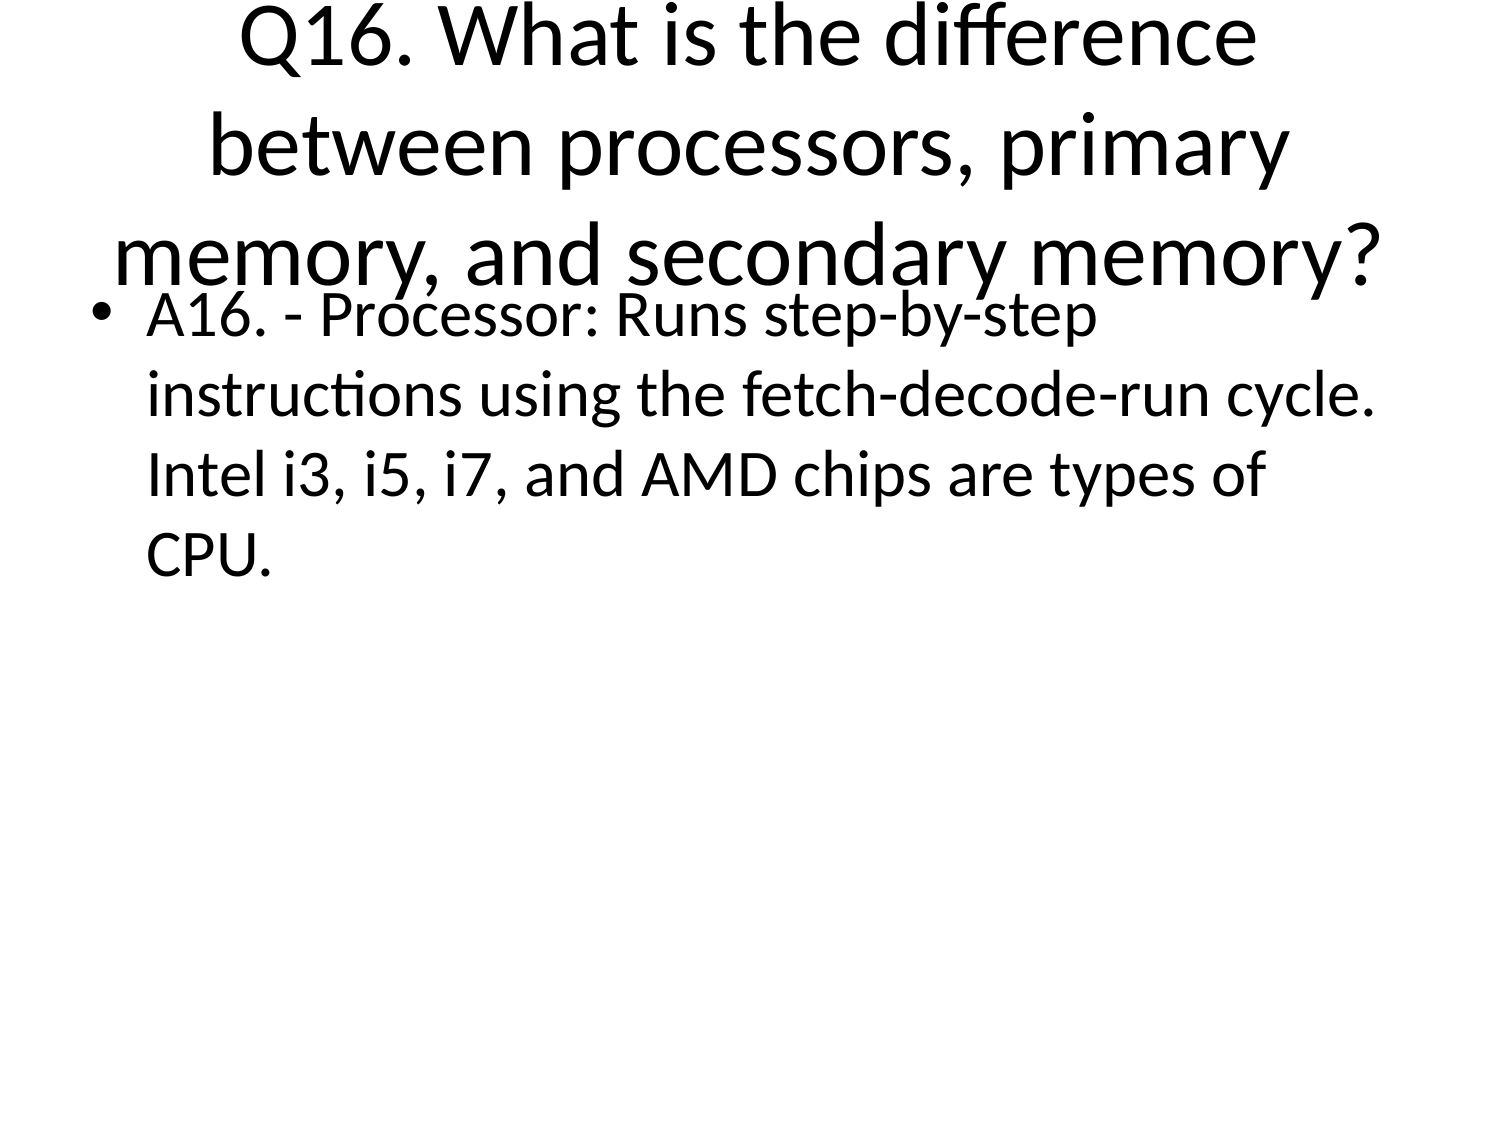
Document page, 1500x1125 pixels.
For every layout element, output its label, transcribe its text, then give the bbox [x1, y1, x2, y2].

list A16. - Processor: Runs step-by-step instructions using the fetch-decode-run cycle. Intel i3, i5, i7, and AMD chips are types of CPU. [75, 262, 1425, 1005]
title Q16. What is the difference between processors, primary memory, and secondary memory? [75, 45, 1425, 233]
